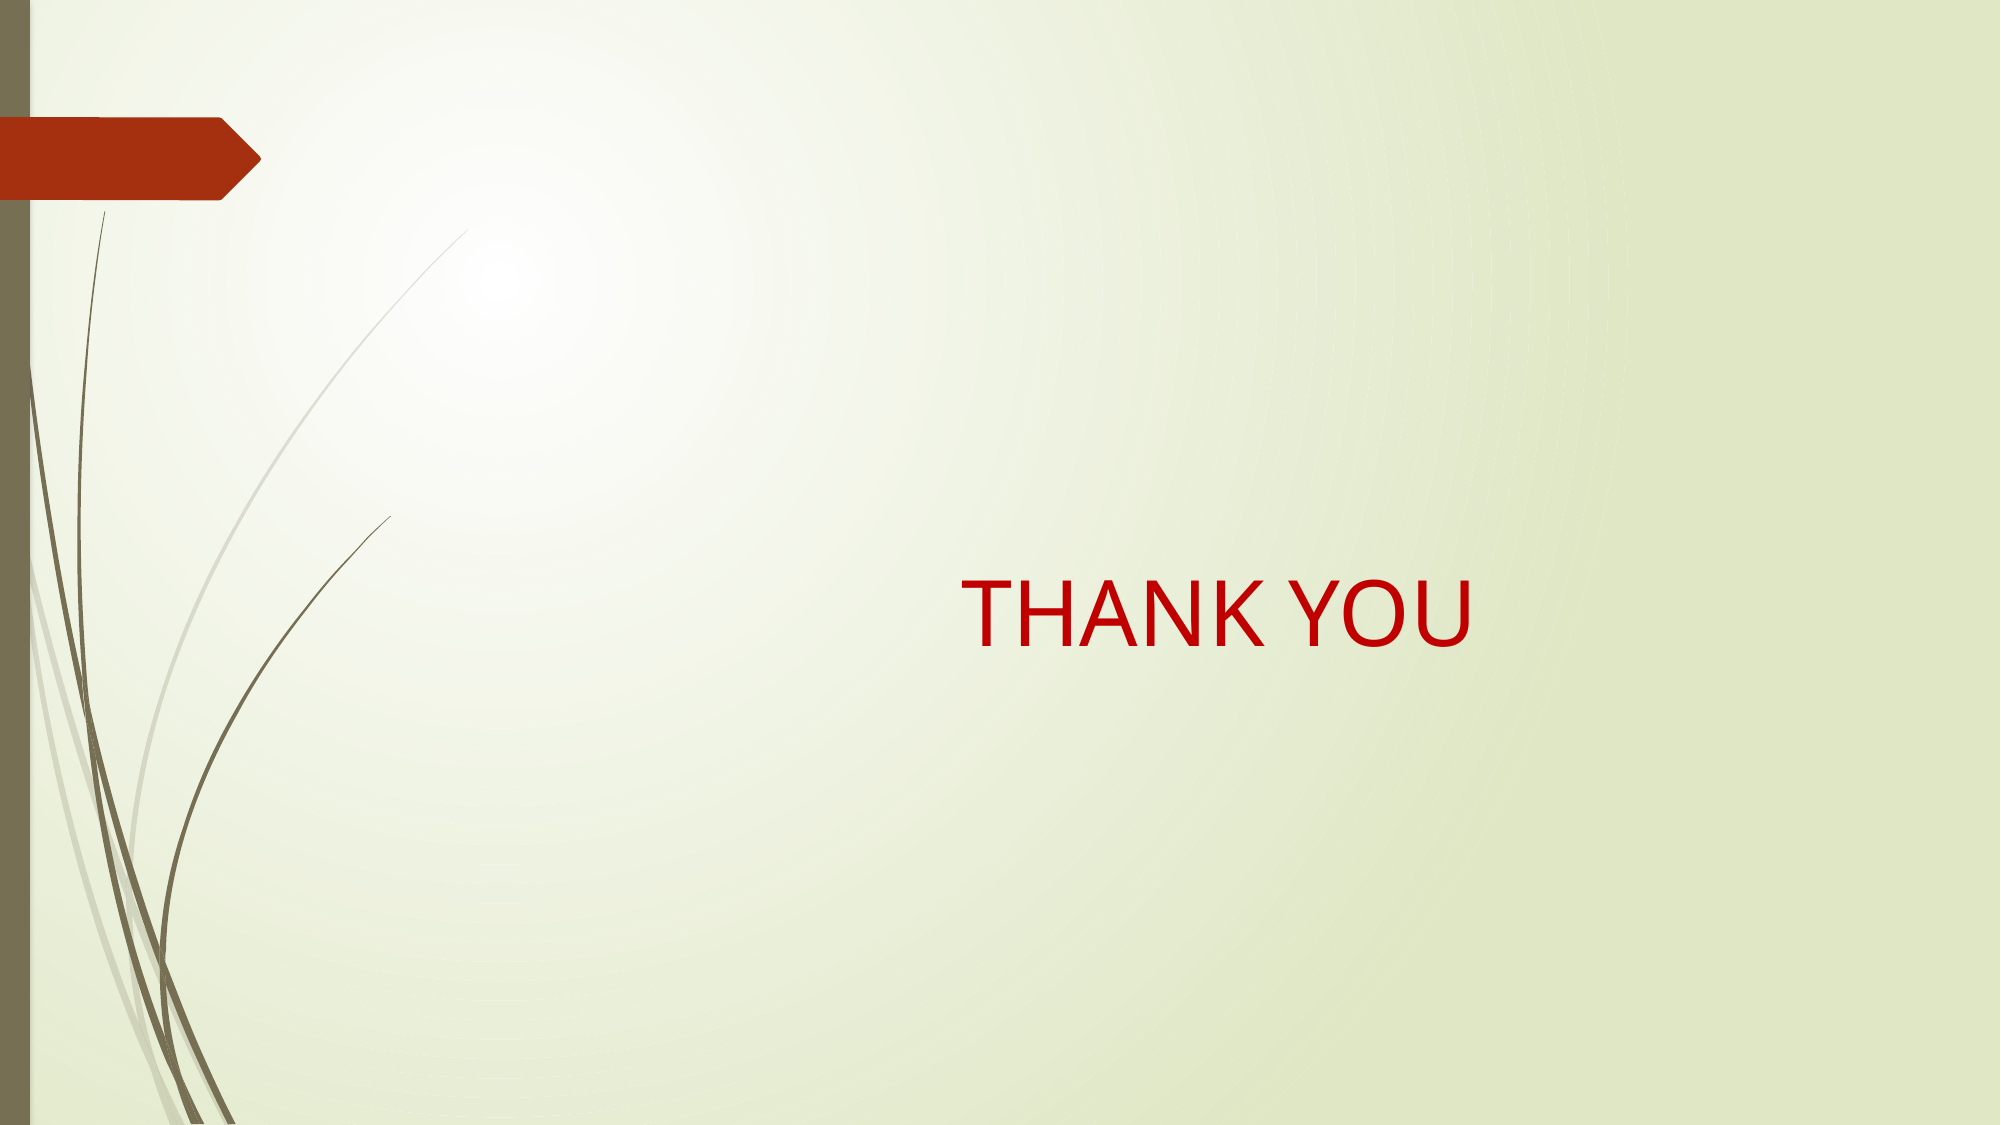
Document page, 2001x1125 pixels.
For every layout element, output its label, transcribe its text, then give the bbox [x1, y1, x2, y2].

list THANK YOU [424, 350, 1888, 970]
